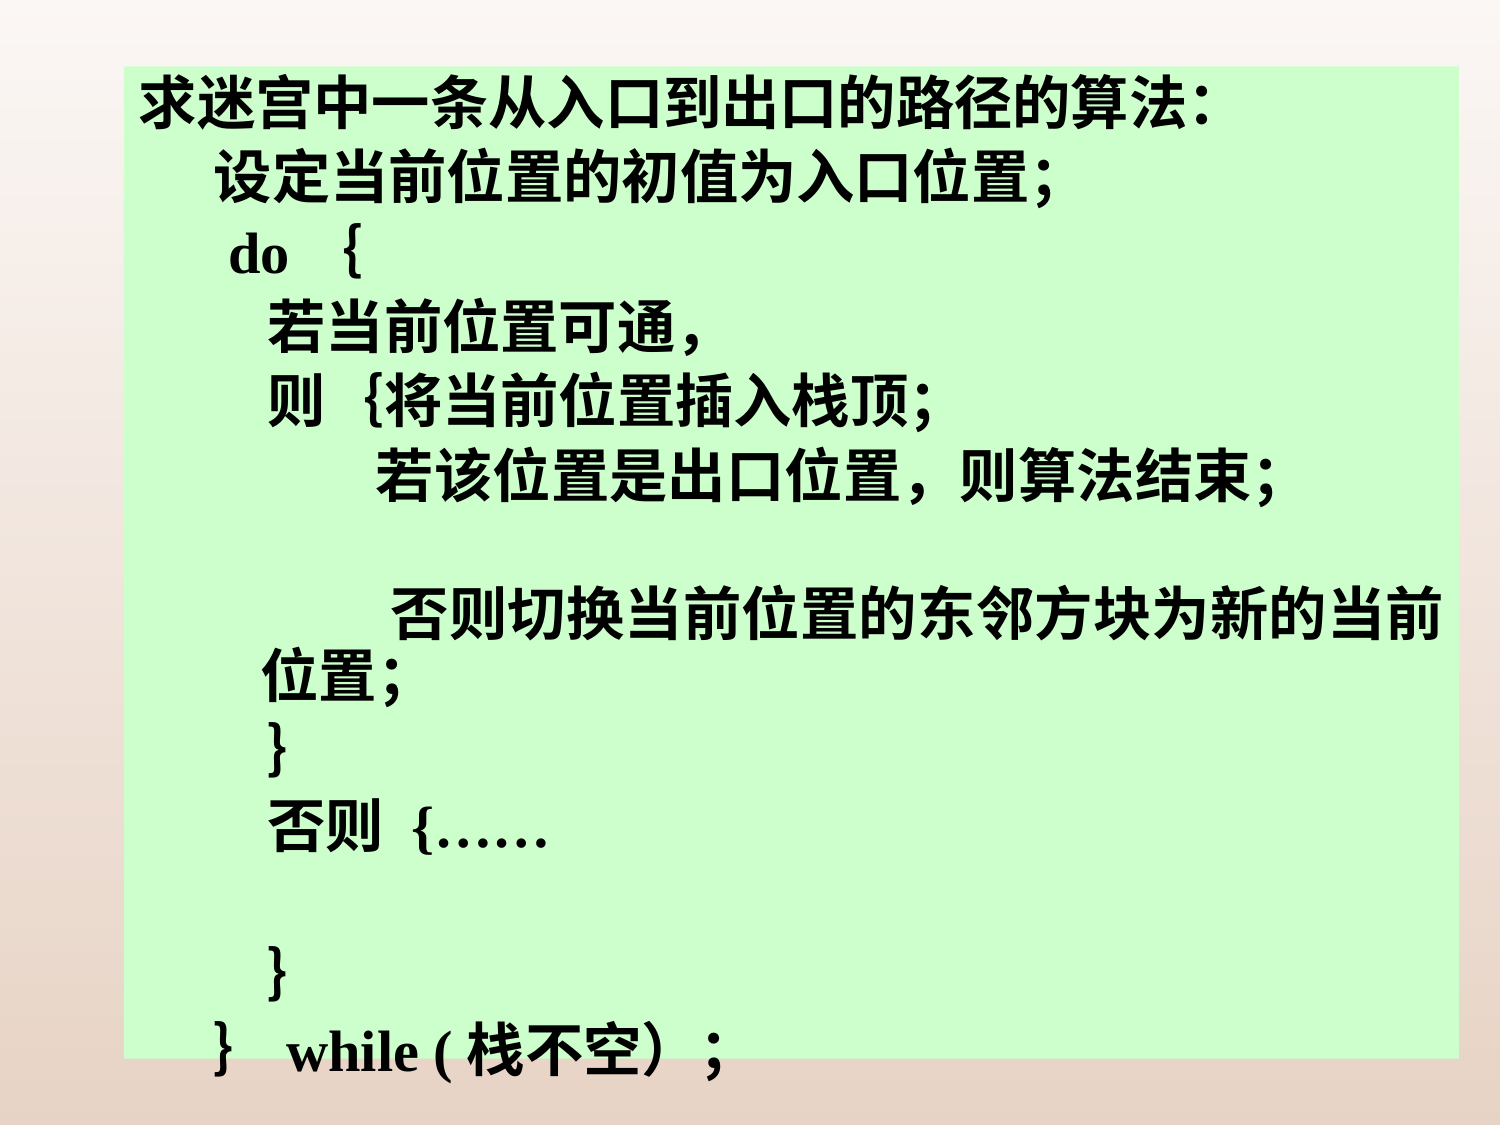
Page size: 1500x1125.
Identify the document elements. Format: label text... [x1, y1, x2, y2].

list 求迷宫中一条从入口到出口的路径的算法： 设定当前位置的初值为入口位置； do｛ 若当前位置可通， 则｛将当前位置插入栈顶； 若该位置是出口位置，则算法结束； 否则切换当前位置的东邻方块为新的当前位置； ｝ 否则 {…… ｝ ｝while (栈不空）； [123, 66, 1460, 1059]
